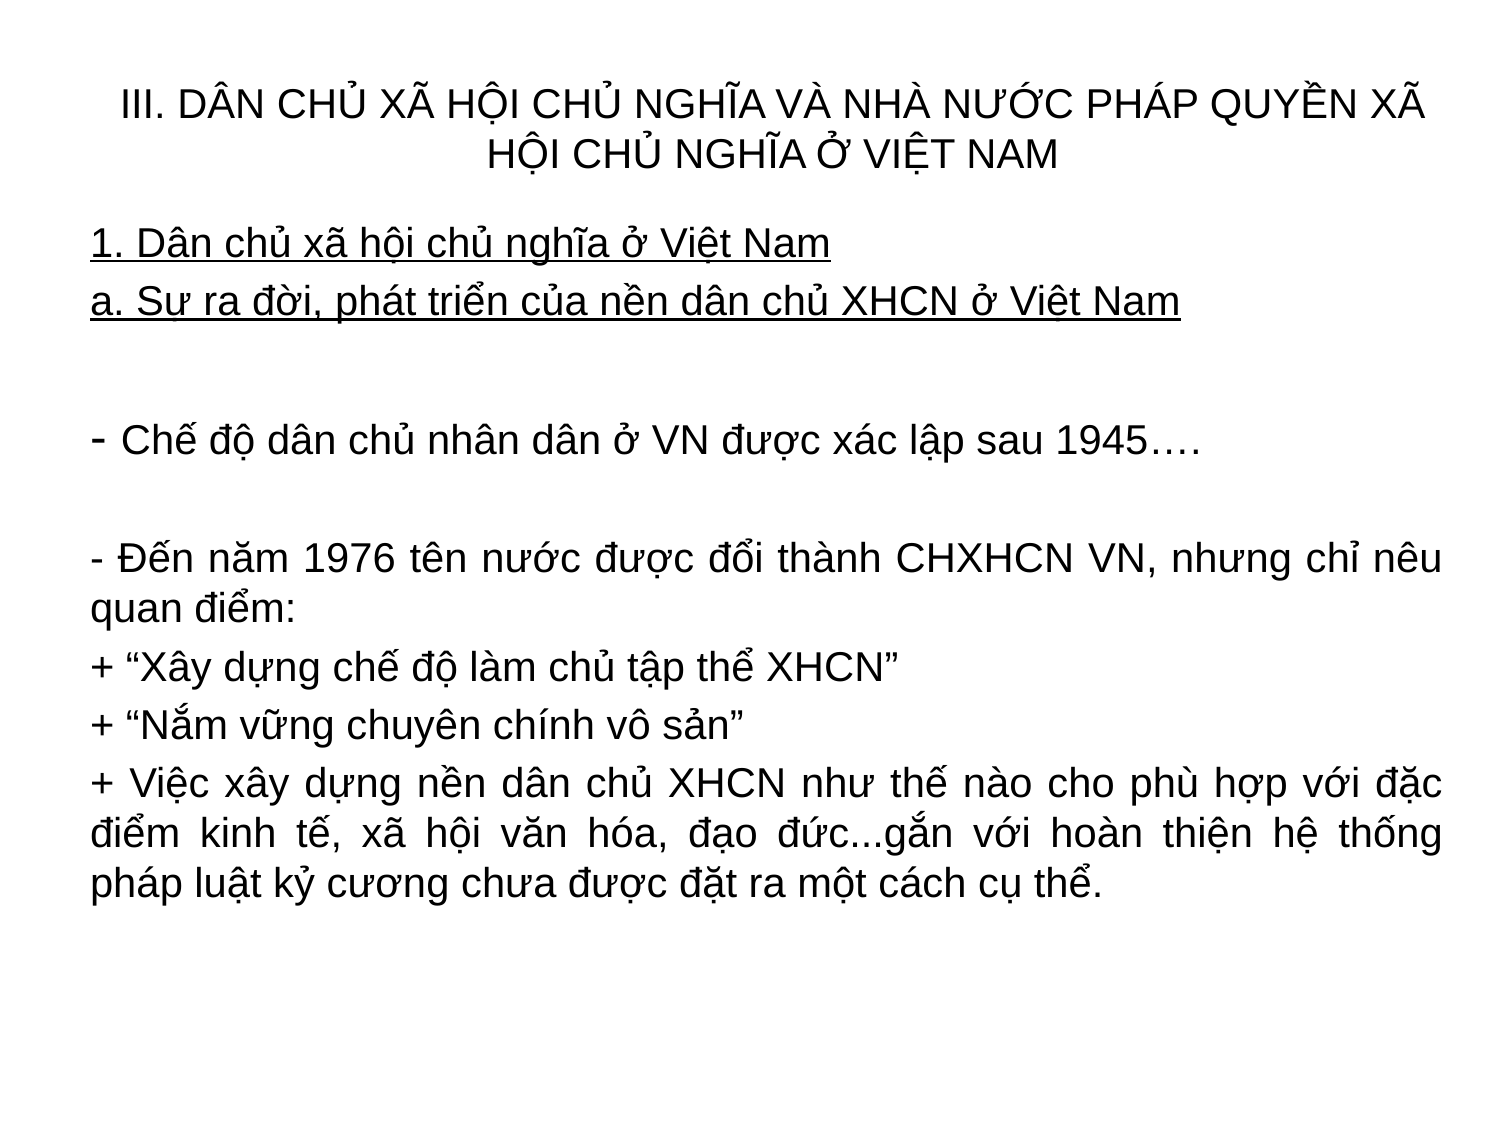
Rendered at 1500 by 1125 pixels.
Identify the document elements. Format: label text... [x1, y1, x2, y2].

title III. DÂN CHỦ XÃ HỘI CHỦ NGHĨA VÀ NHÀ NƯỚC PHÁP QUYỀN XÃ HỘI CHỦ NGHĨA Ở VIỆT NAM [75, 45, 1471, 209]
list 1. Dân chủ xã hội chủ nghĩa ở Việt Nam a. Sự ra đời, phát triển của nền dân chủ XHCN ở Việt Nam - Chế độ dân chủ nhân dân ở VN được xác lập sau 1945…. - Đến năm 1976 tên nước được đổi thành CHXHCN VN, nhưng chỉ nêu quan điểm: + “Xây dựng chế độ làm chủ tập thể XHCN” + “Nắm vững chuyên chính vô sản” + Việc xây dựng nền dân chủ XHCN như thế nào cho phù hợp với đặc điểm kinh tế, xã hội văn hóa, đạo đức...gắn với hoàn thiện hệ thống pháp luật kỷ cương chưa được đặt ra một cách cụ thể. [75, 208, 1459, 1125]
